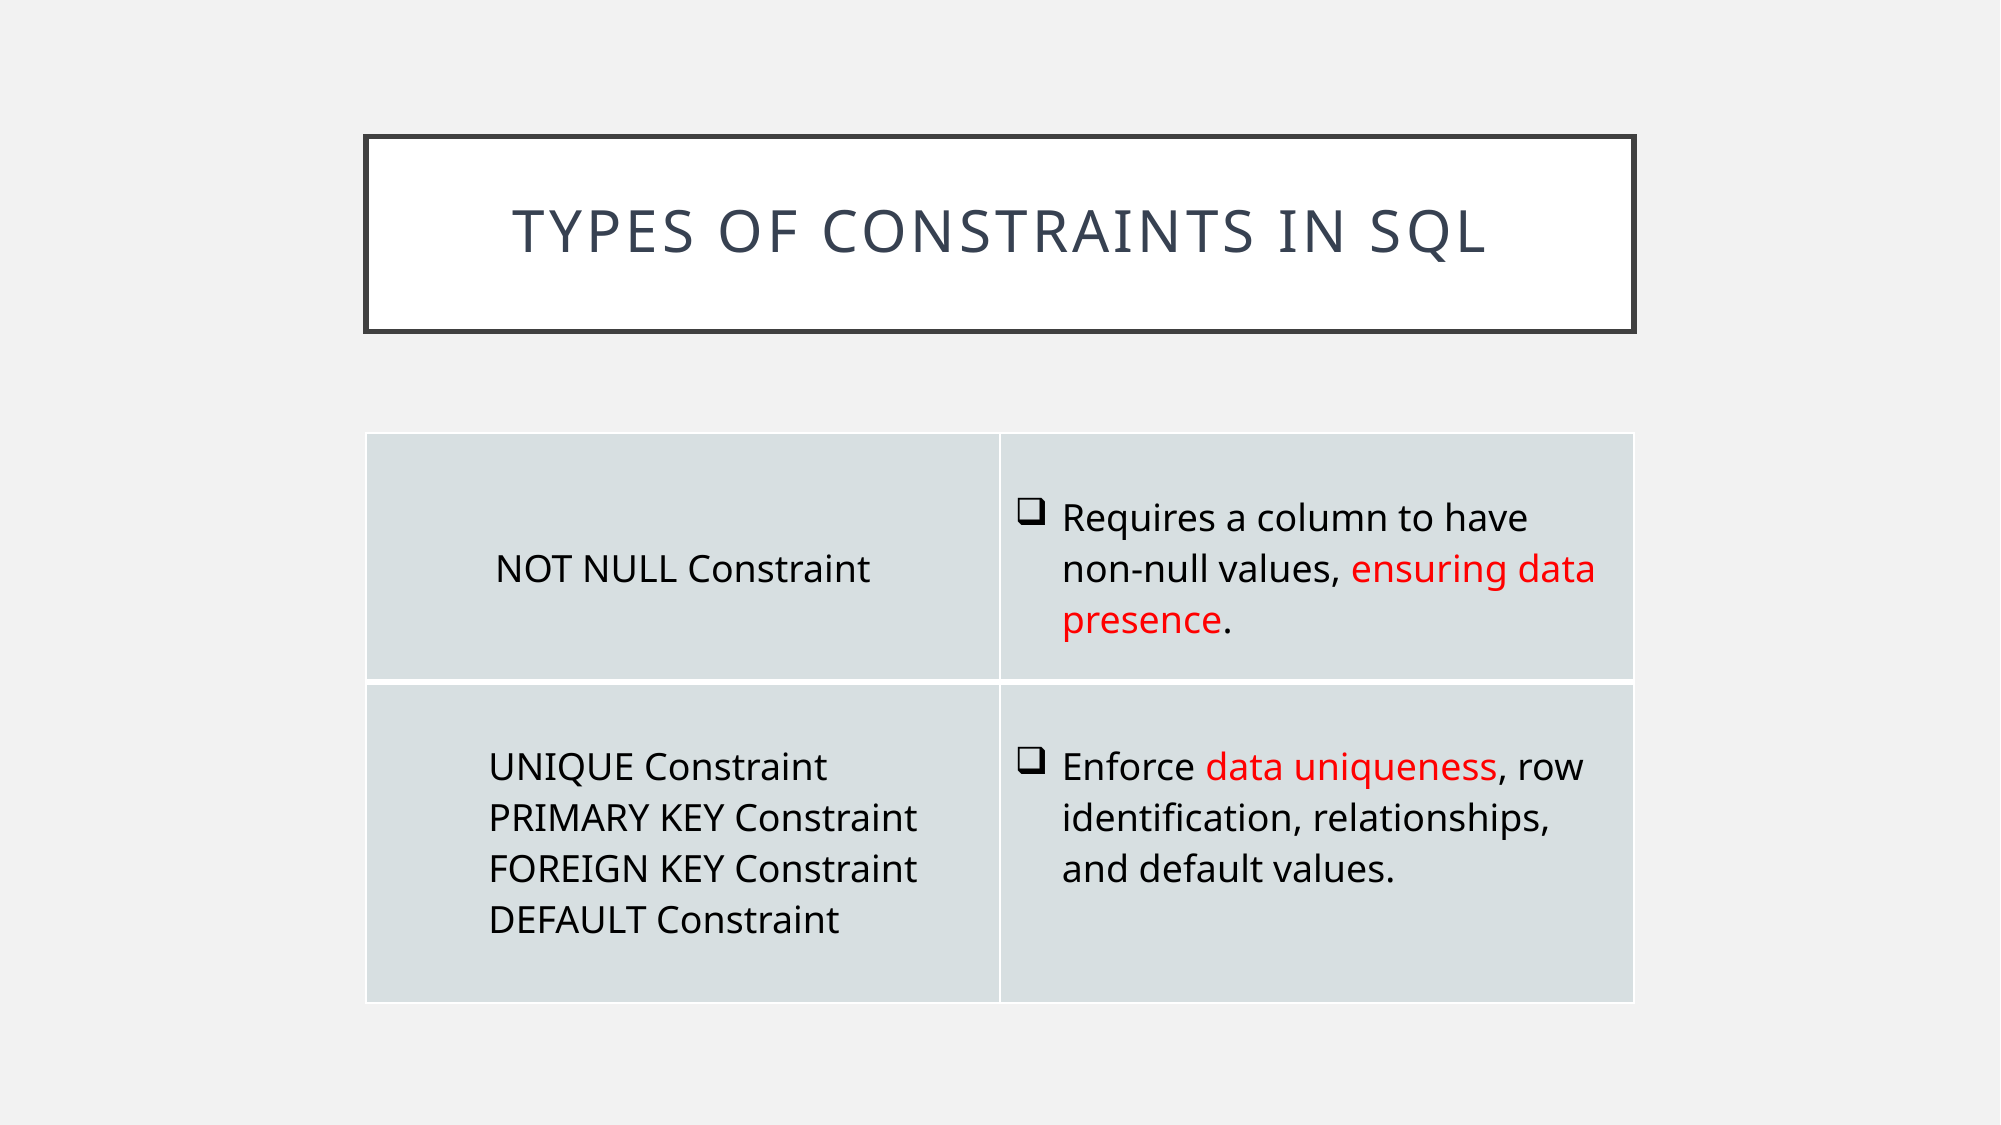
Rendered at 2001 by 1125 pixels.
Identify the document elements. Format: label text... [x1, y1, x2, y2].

table_header NOT NULL Constraint [367, 434, 999, 679]
title types of constraints in SQL [363, 134, 1637, 334]
table_header Requires a column to have non-null values, ensuring data presence. [1001, 434, 1633, 679]
table_cell Enforce data uniqueness, row identification, relationships, and default values. [1001, 685, 1633, 1002]
table_cell UNIQUE Constraint PRIMARY KEY Constraint FOREIGN KEY Constraint DEFAULT Constraint [367, 685, 999, 1002]
